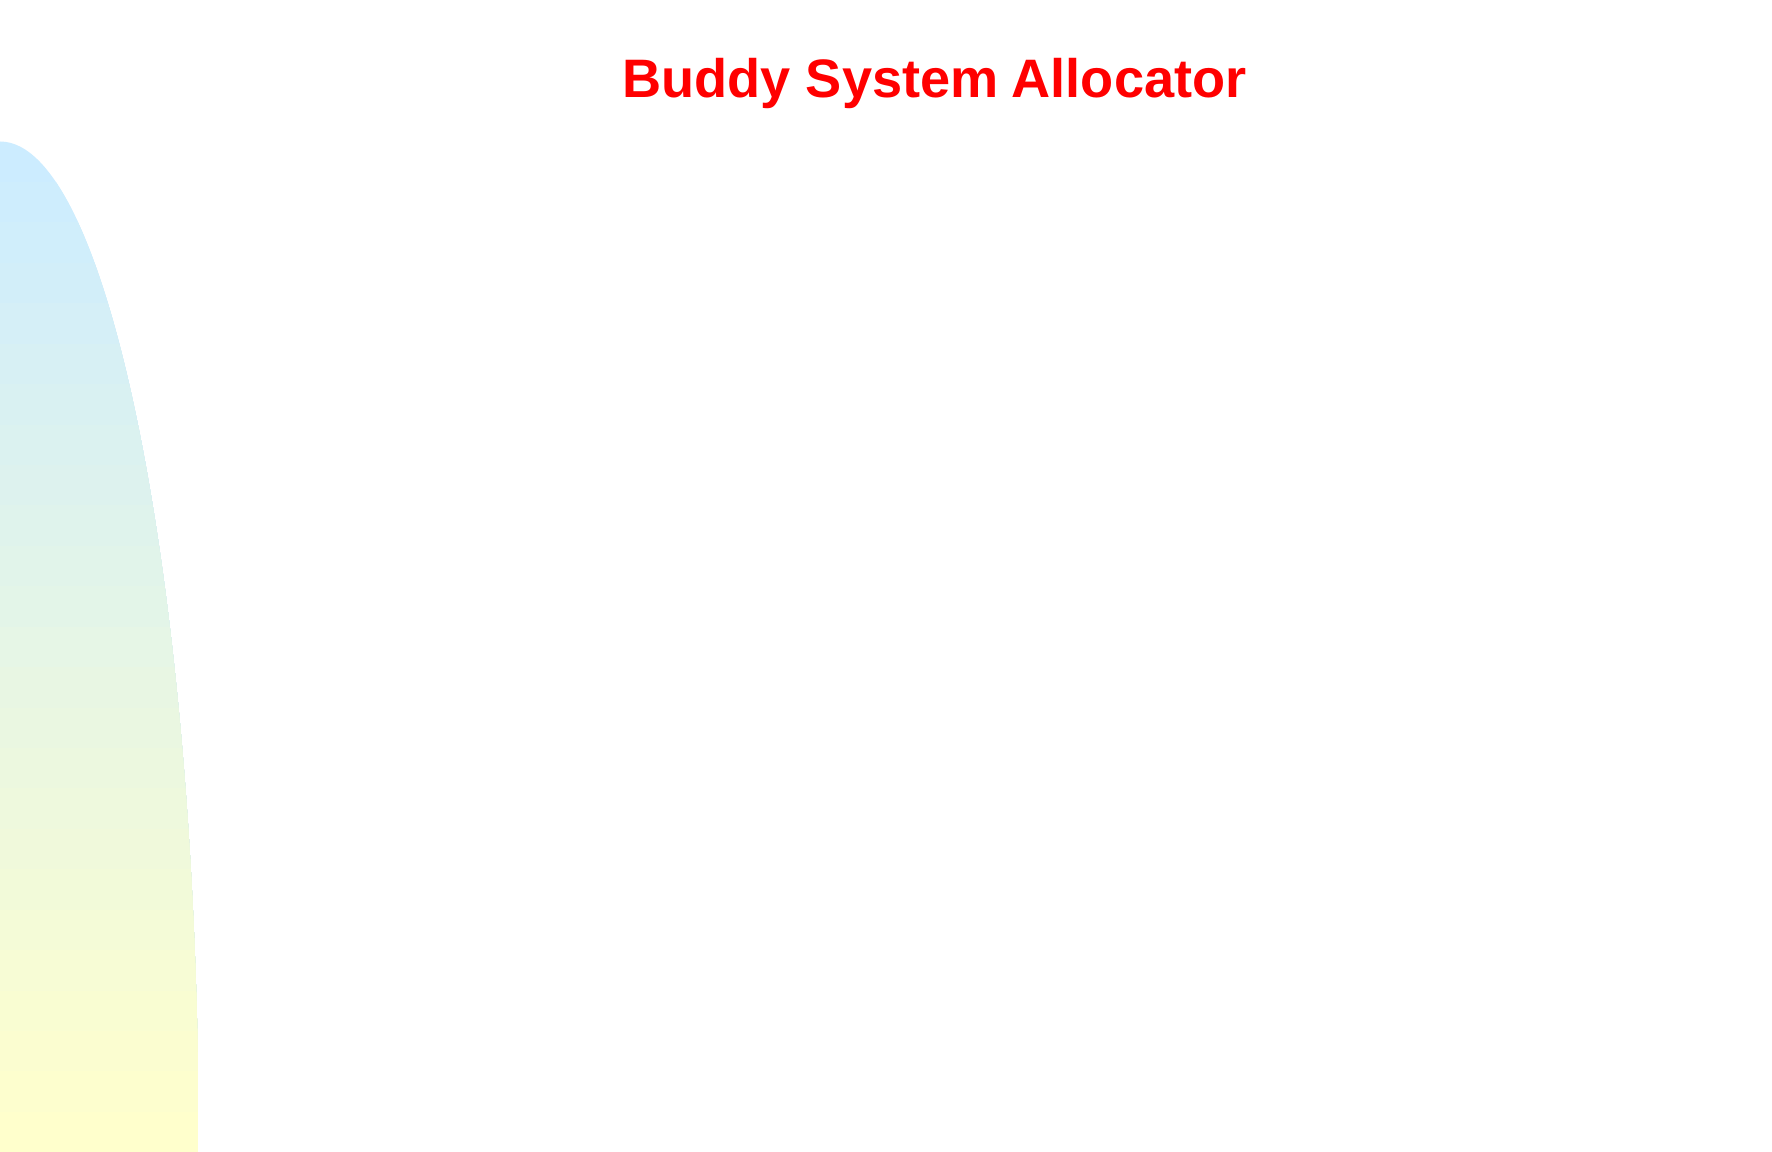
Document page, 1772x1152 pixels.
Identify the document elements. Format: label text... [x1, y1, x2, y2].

title Buddy System Allocator [186, 33, 1684, 131]
